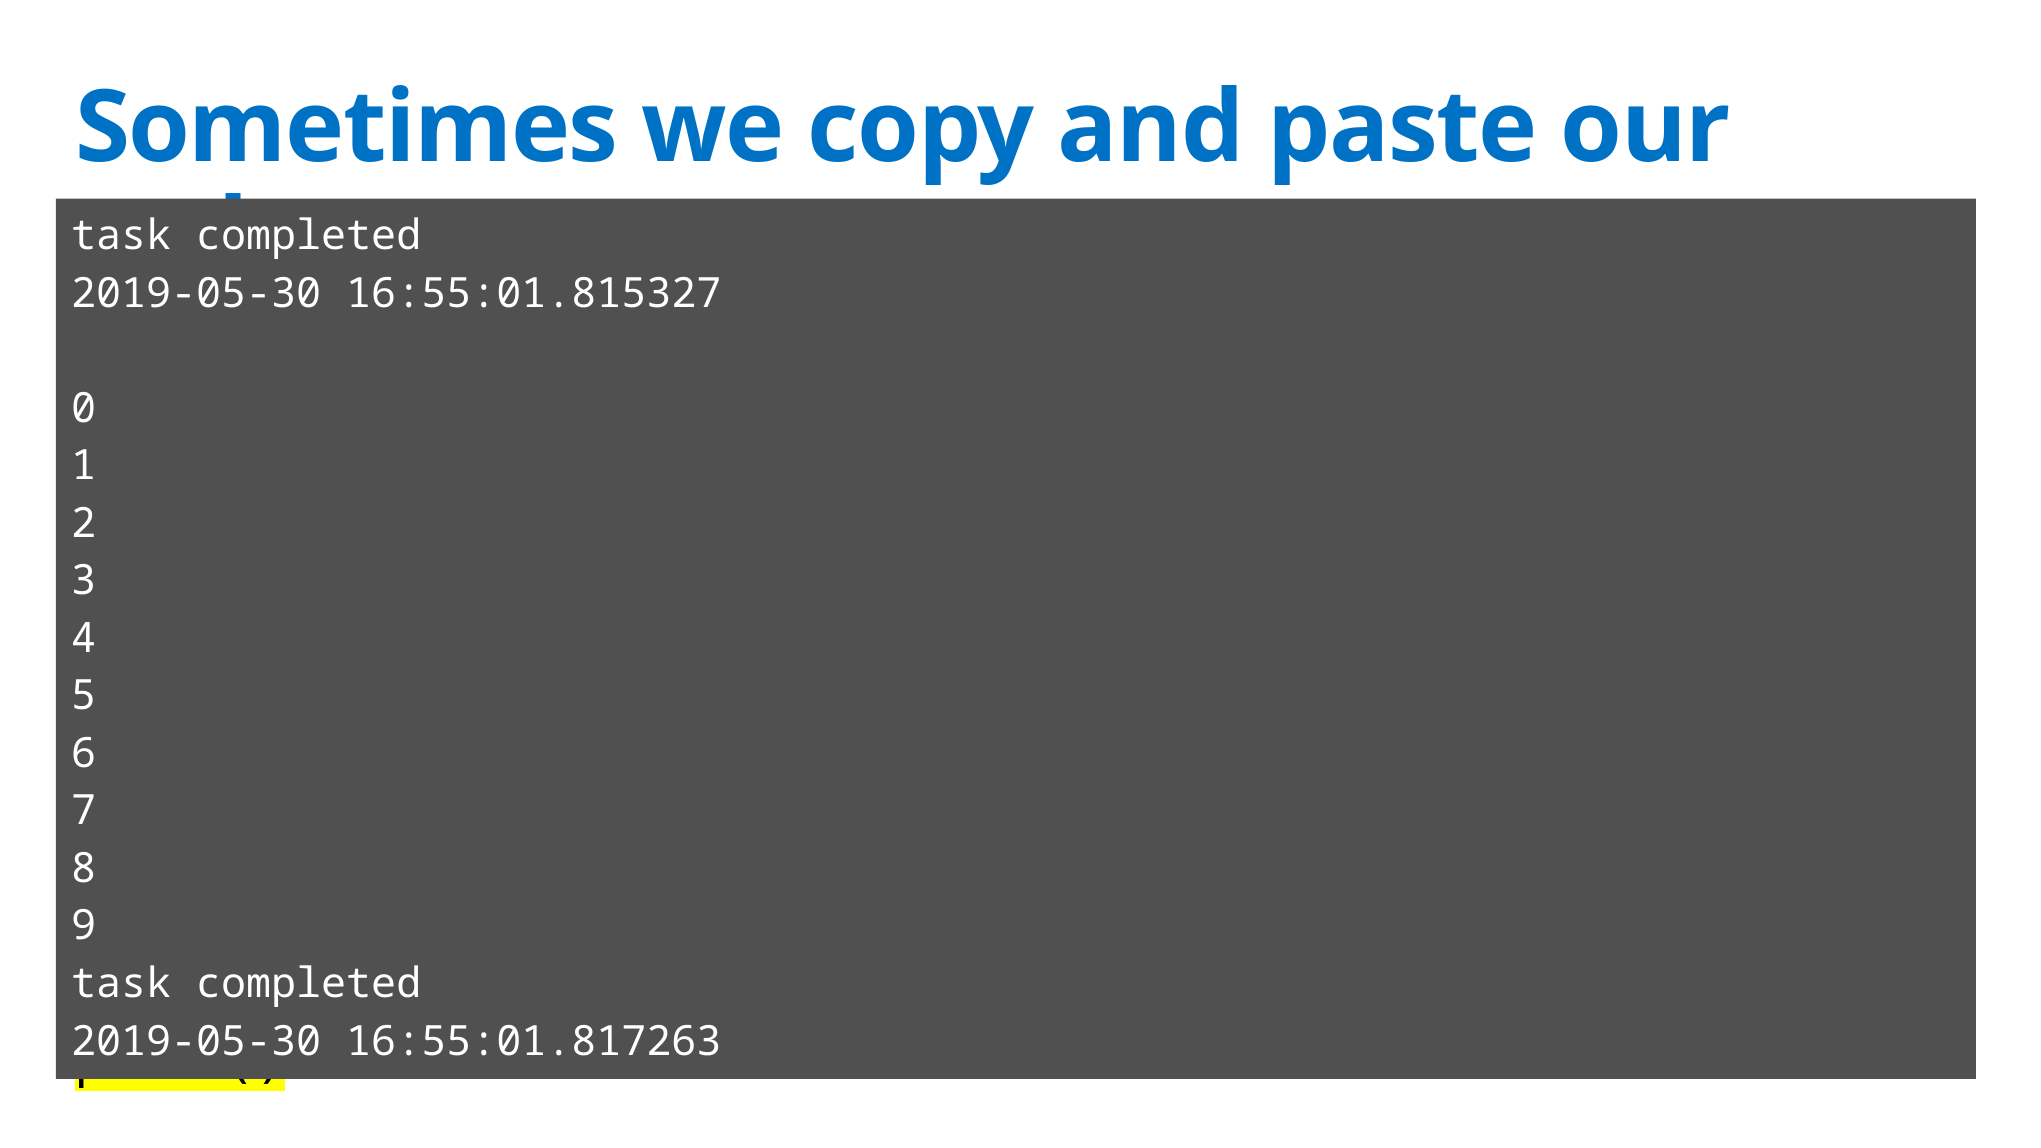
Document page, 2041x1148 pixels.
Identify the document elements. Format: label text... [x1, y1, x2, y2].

text_box task completed 2019-05-30 16:55:01.815327 0 1 2 3 4 5 6 7 8 9 task completed 2019-05-30 16:55:01.817263 [55, 198, 1976, 1079]
title Sometimes we copy and paste our code [60, 60, 1980, 178]
list import datetime # print timestamps to see how long sections of code # take to run first_name = 'Susan' print('task completed') print(datetime.datetime.now()) print() for x in range(0,10): print(x) print('task completed') print(datetime.datetime.now()) print() [60, 178, 1980, 1112]
